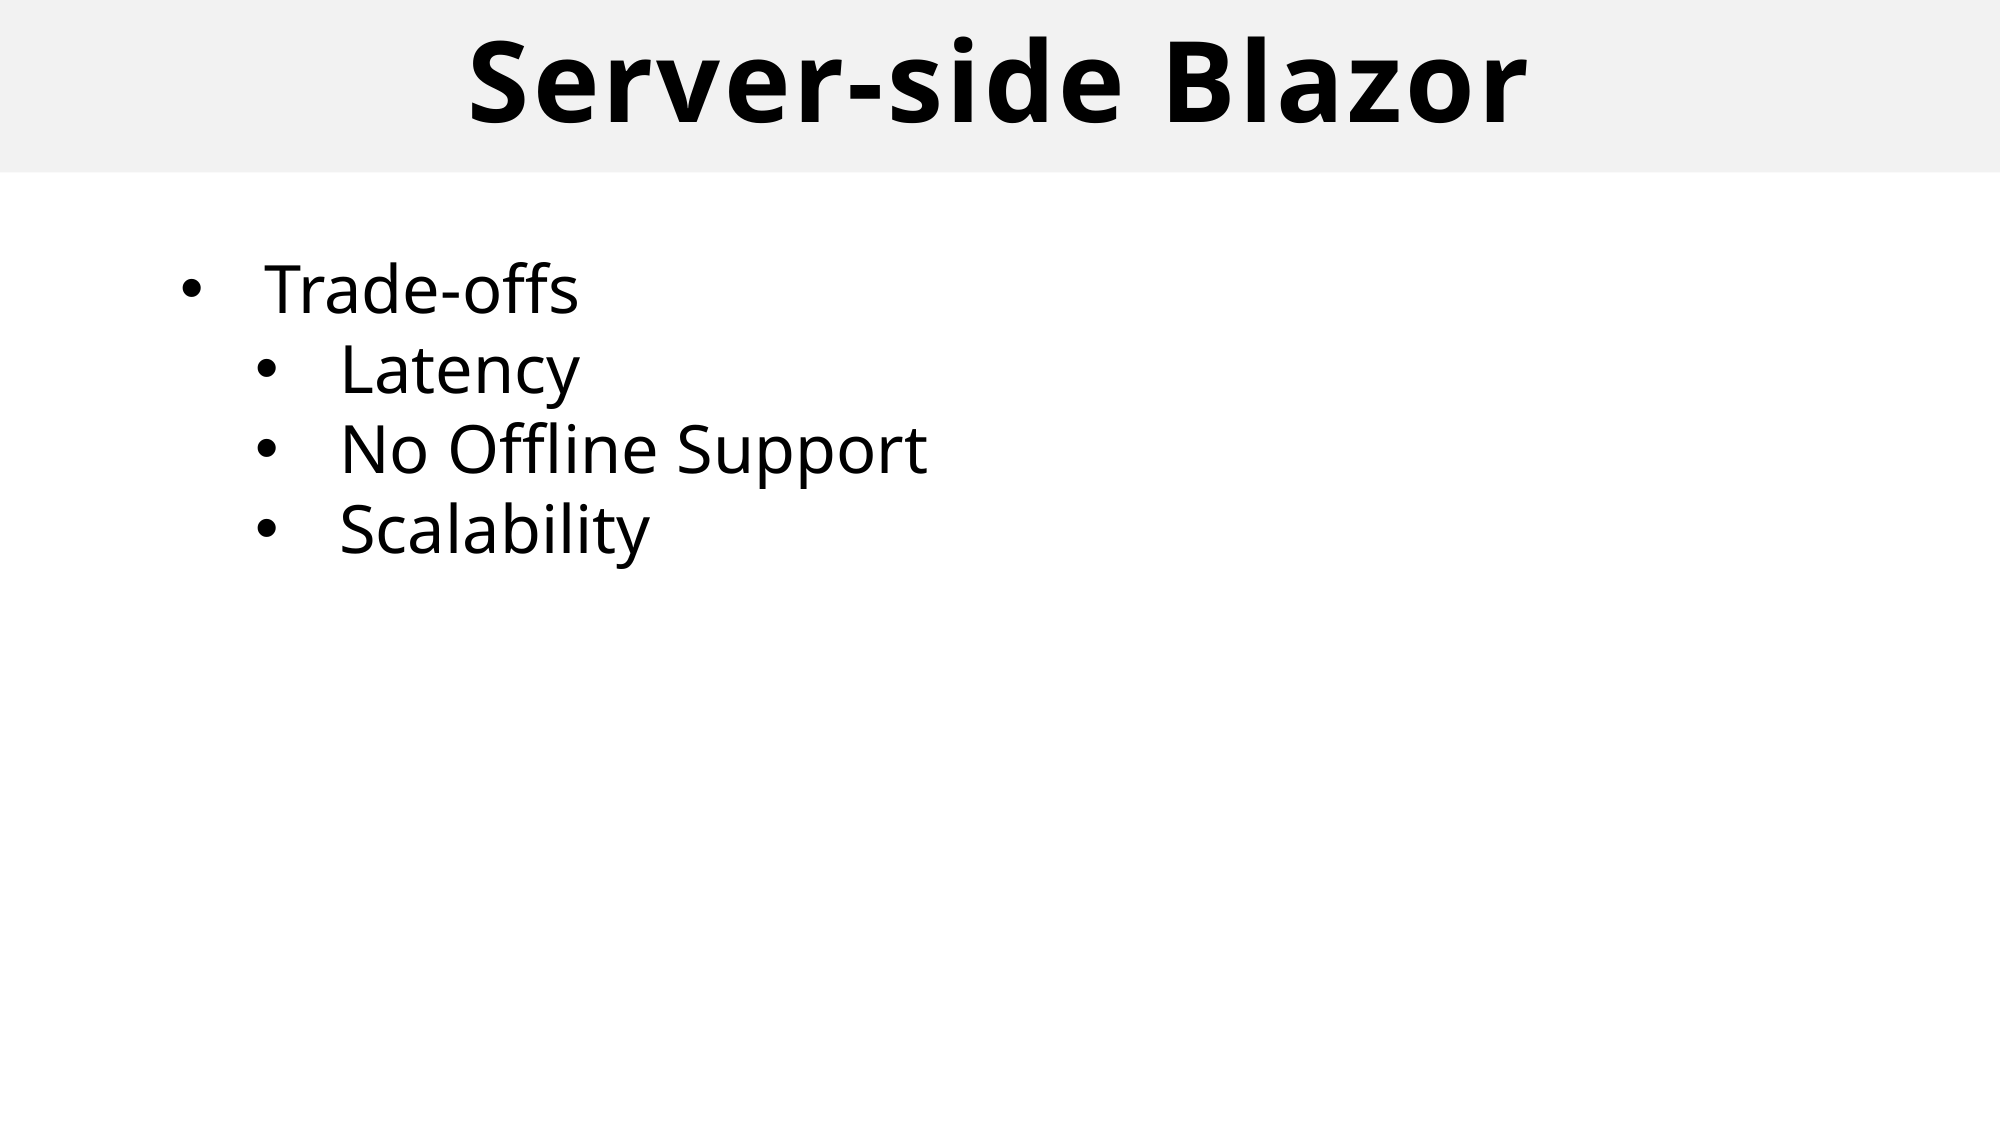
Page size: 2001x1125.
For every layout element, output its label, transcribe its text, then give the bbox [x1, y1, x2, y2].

text_box Trade-offs Latency No Offline Support Scalability [0, 172, 2000, 643]
title Server-side Blazor [0, 0, 2000, 172]
